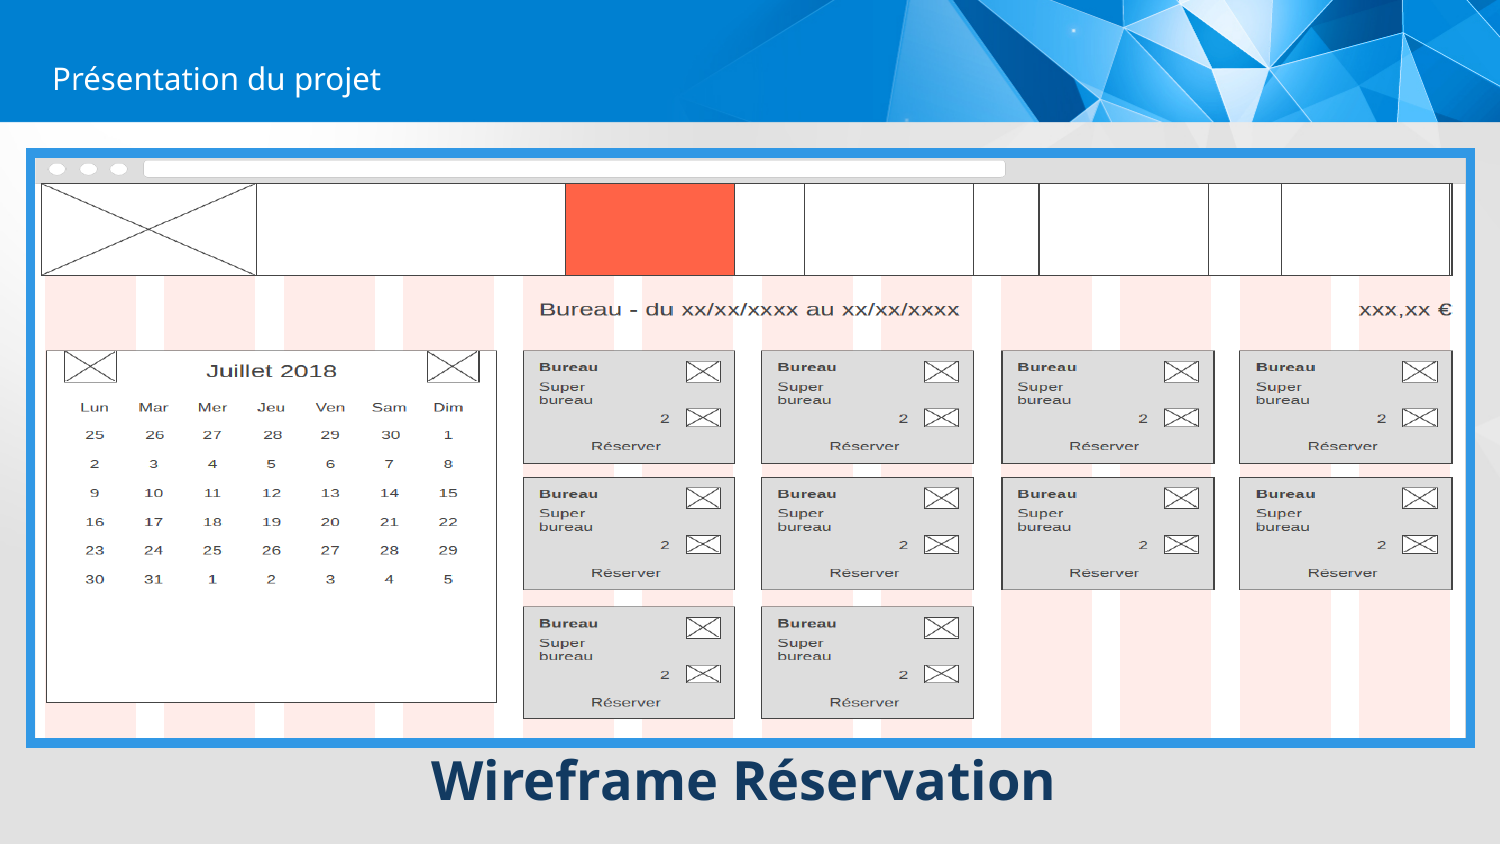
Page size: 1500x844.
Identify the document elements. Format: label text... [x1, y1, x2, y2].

title Wireframe Réservation [294, 748, 1194, 819]
list Présentation du projet [52, 58, 636, 104]
picture [0, 0, 1500, 844]
